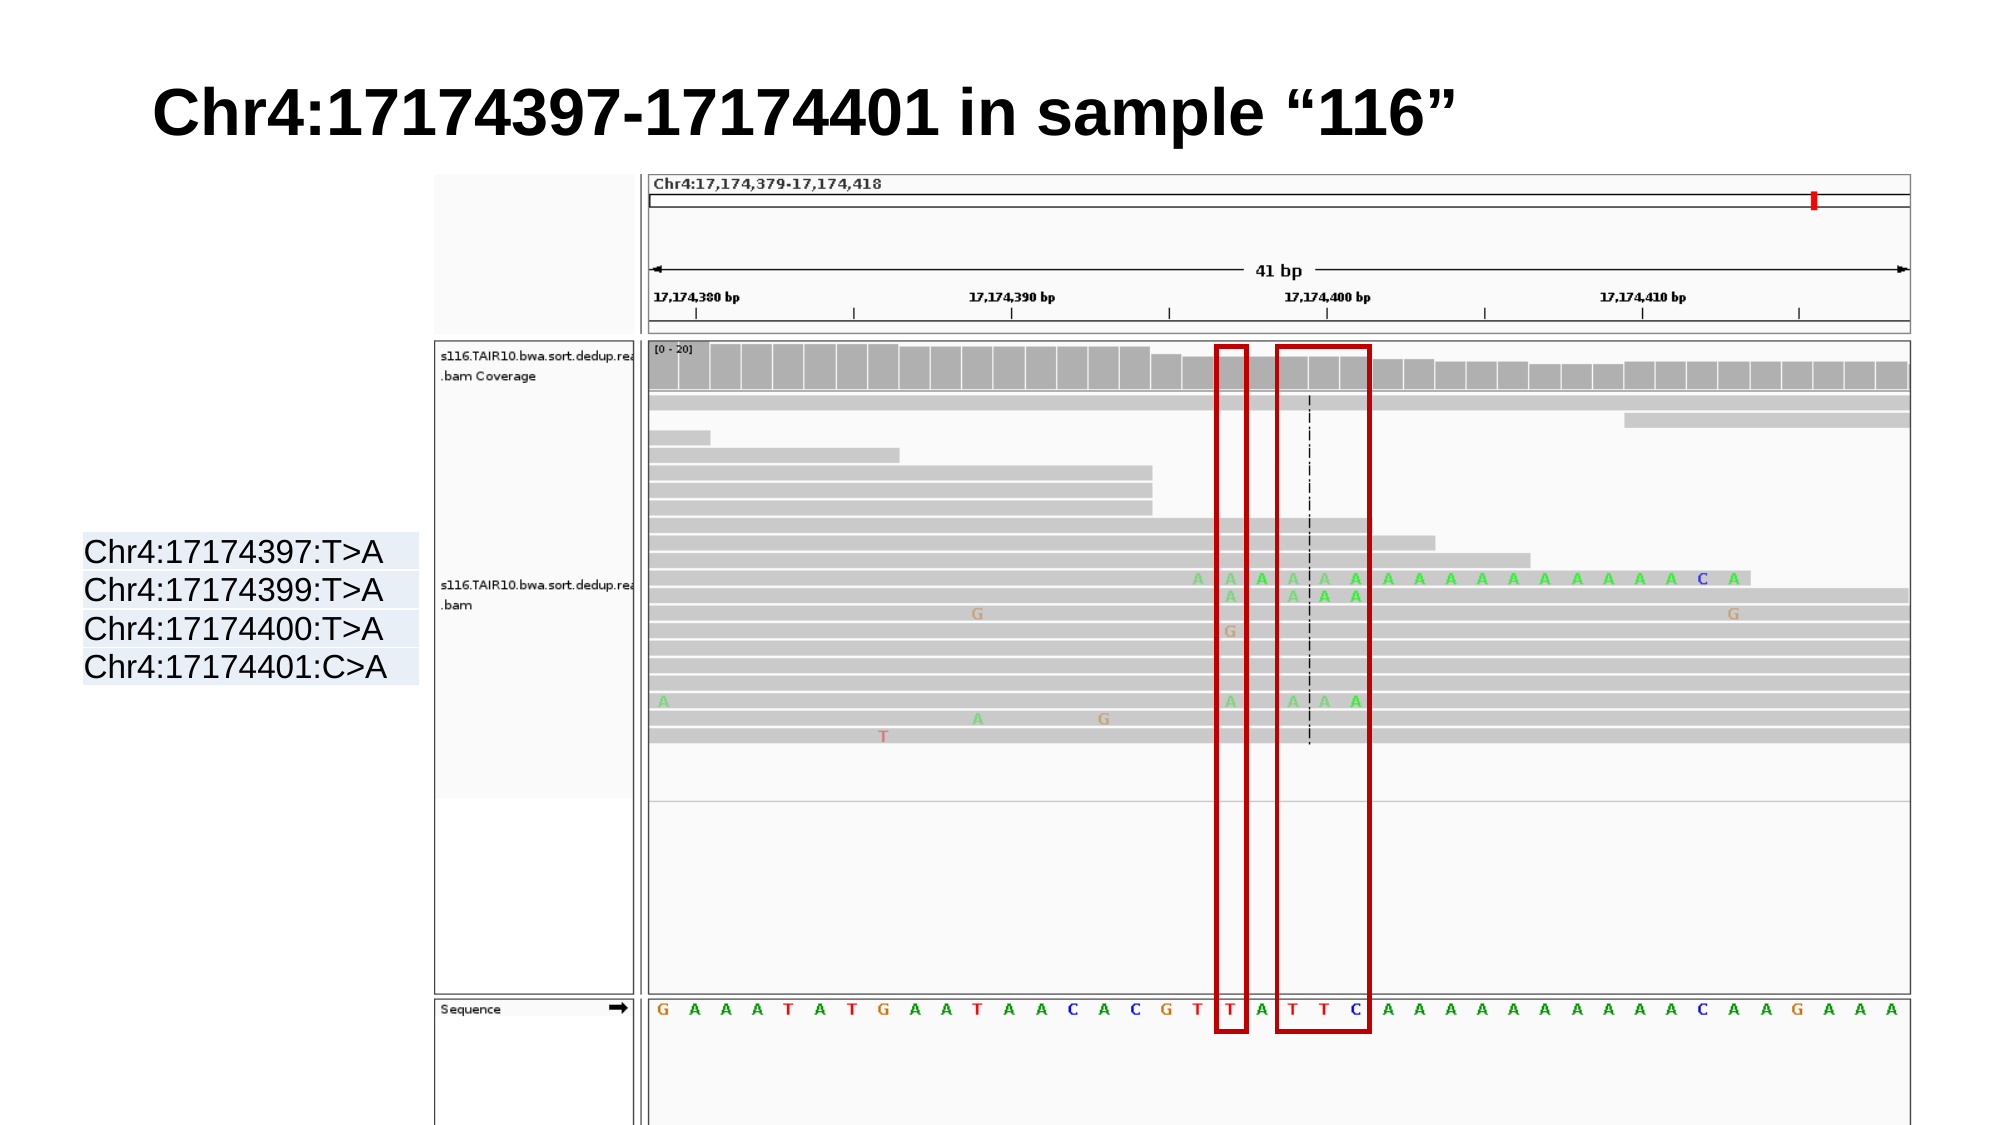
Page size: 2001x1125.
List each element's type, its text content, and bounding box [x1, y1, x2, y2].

title Chr4:17174397-17174401 in sample “116” [137, 59, 1863, 169]
table_header Chr4:17174397:T>A [83, 532, 419, 569]
table_cell Chr4:17174400:T>A [83, 610, 419, 647]
table_cell Chr4:17174401:C>A [83, 648, 419, 685]
picture [434, 174, 1935, 1125]
table_cell Chr4:17174399:T>A [83, 571, 419, 608]
